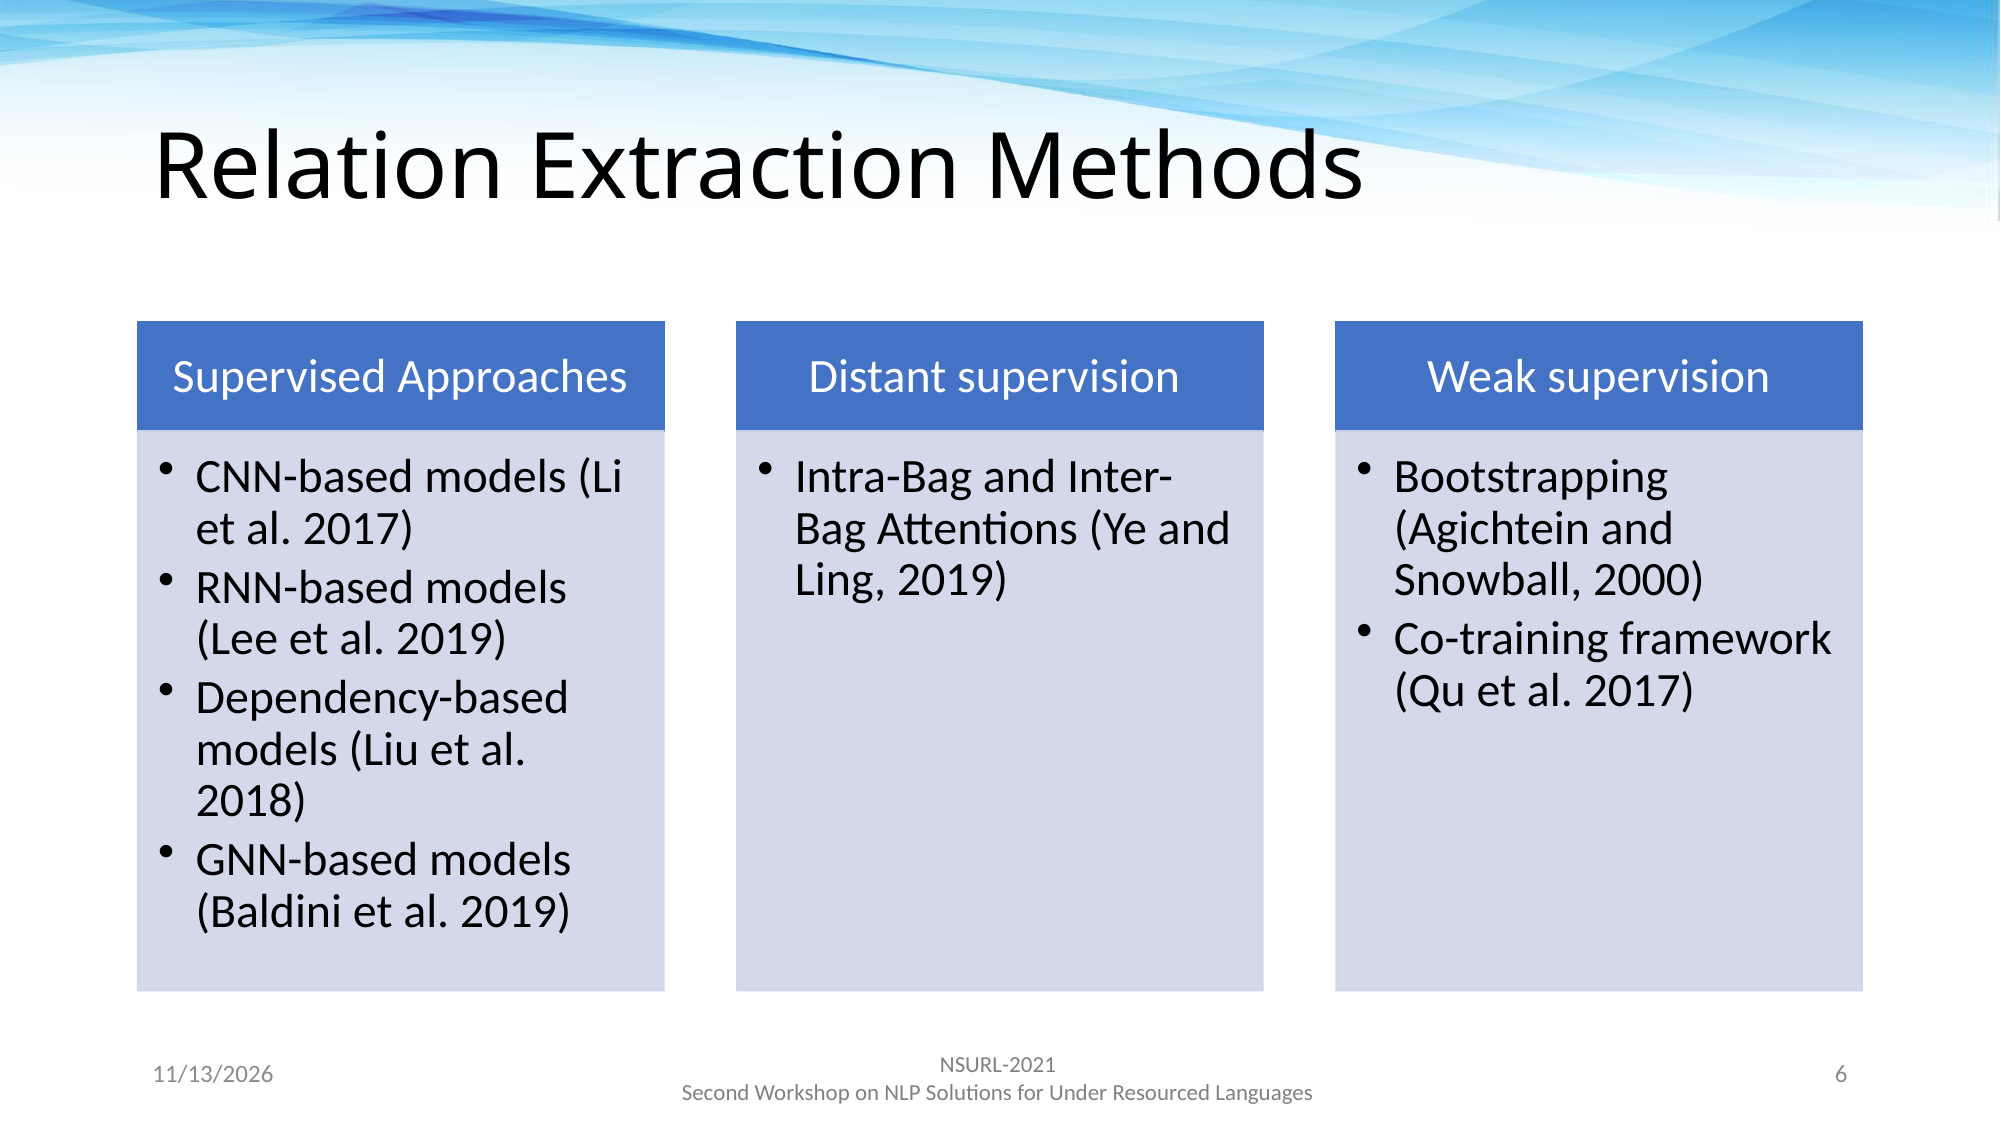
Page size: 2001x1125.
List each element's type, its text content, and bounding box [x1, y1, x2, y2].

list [137, 299, 1863, 1014]
slide_number 6 [1412, 1042, 1863, 1103]
title Relation Extraction Methods [137, 59, 1863, 278]
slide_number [137, 1042, 588, 1103]
picture [0, 0, 2000, 468]
